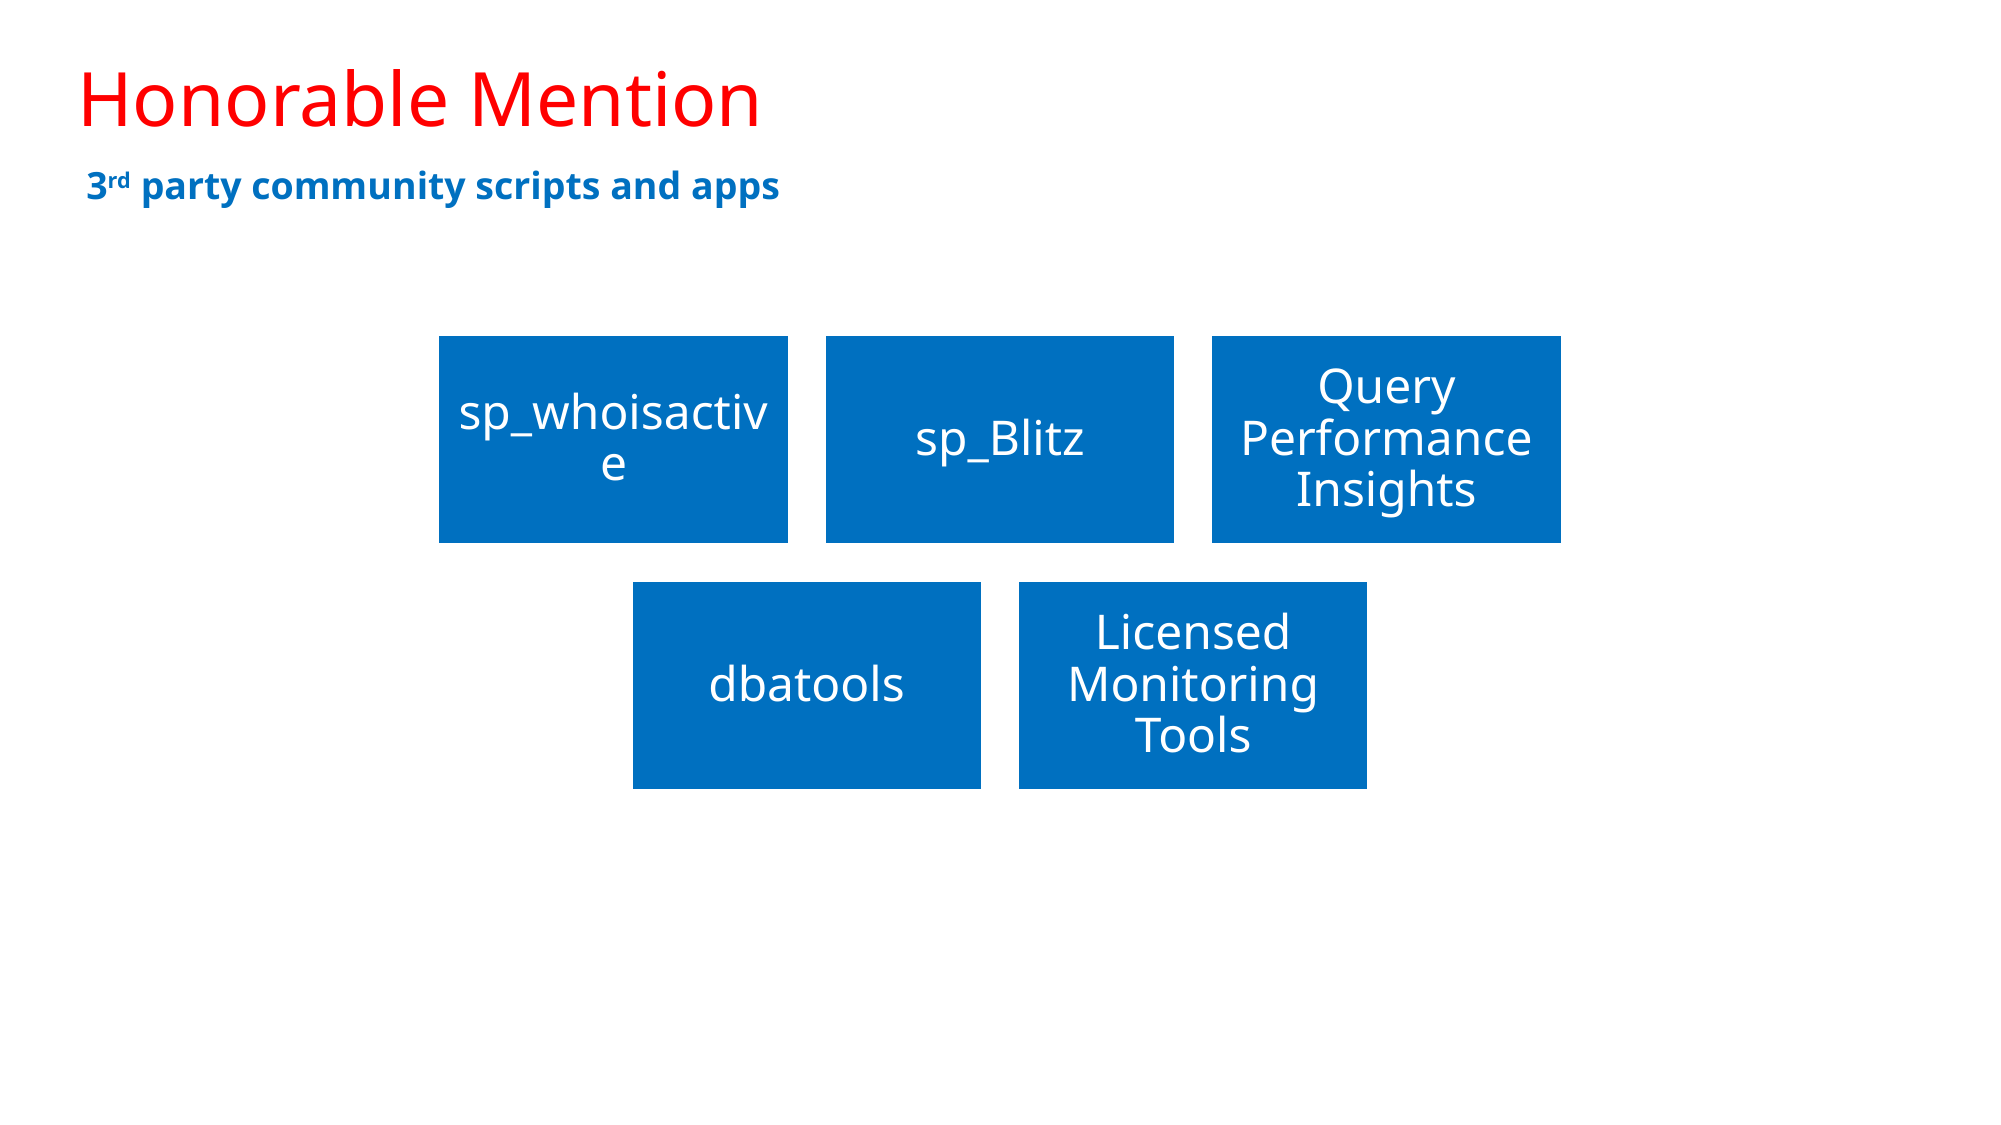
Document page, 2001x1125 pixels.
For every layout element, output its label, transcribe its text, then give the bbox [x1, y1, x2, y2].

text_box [437, 267, 1563, 858]
title Honorable Mention [62, 41, 1788, 163]
text_box 3rd party community scripts and apps [71, 154, 1684, 215]
